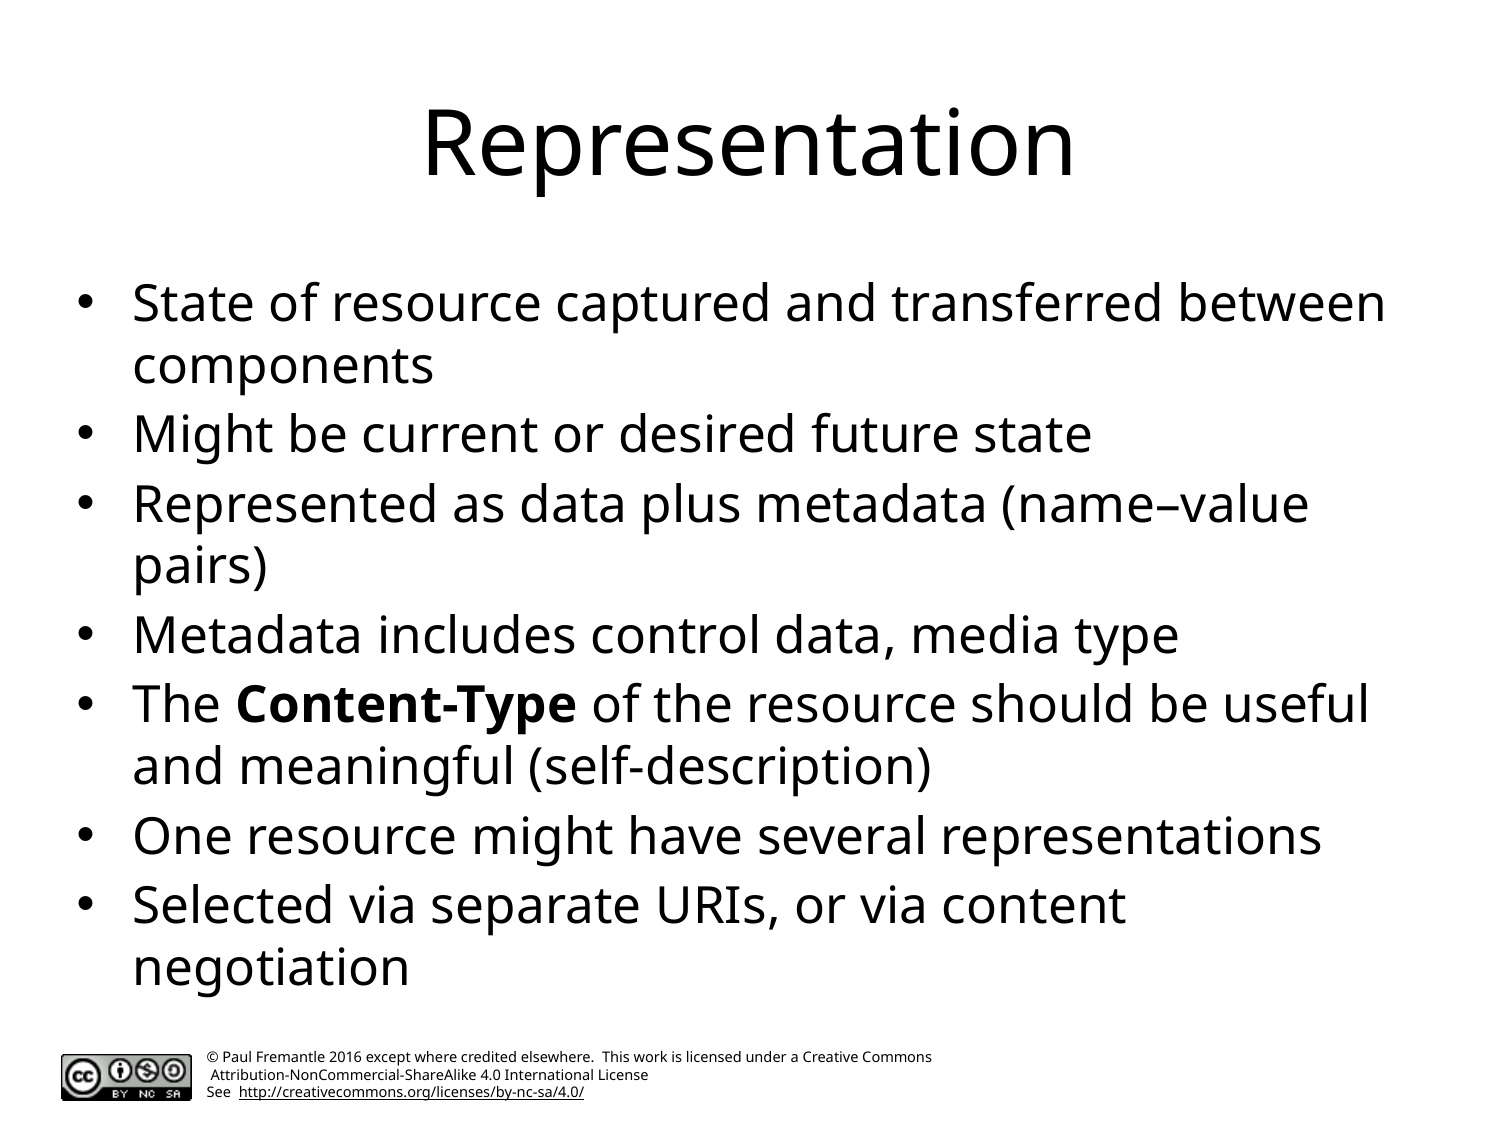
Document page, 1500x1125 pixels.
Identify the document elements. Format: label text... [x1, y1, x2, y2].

title Representation [75, 45, 1425, 233]
picture [61, 1054, 192, 1101]
list State of resource captured and transferred between components Might be current or desired future state Represented as data plus metadata (name–value pairs) Metadata includes control data, media type The Content-Type of the resource should be useful and meaningful (self-description) One resource might have several representations Selected via separate URIs, or via content negotiation [61, 262, 1412, 1005]
